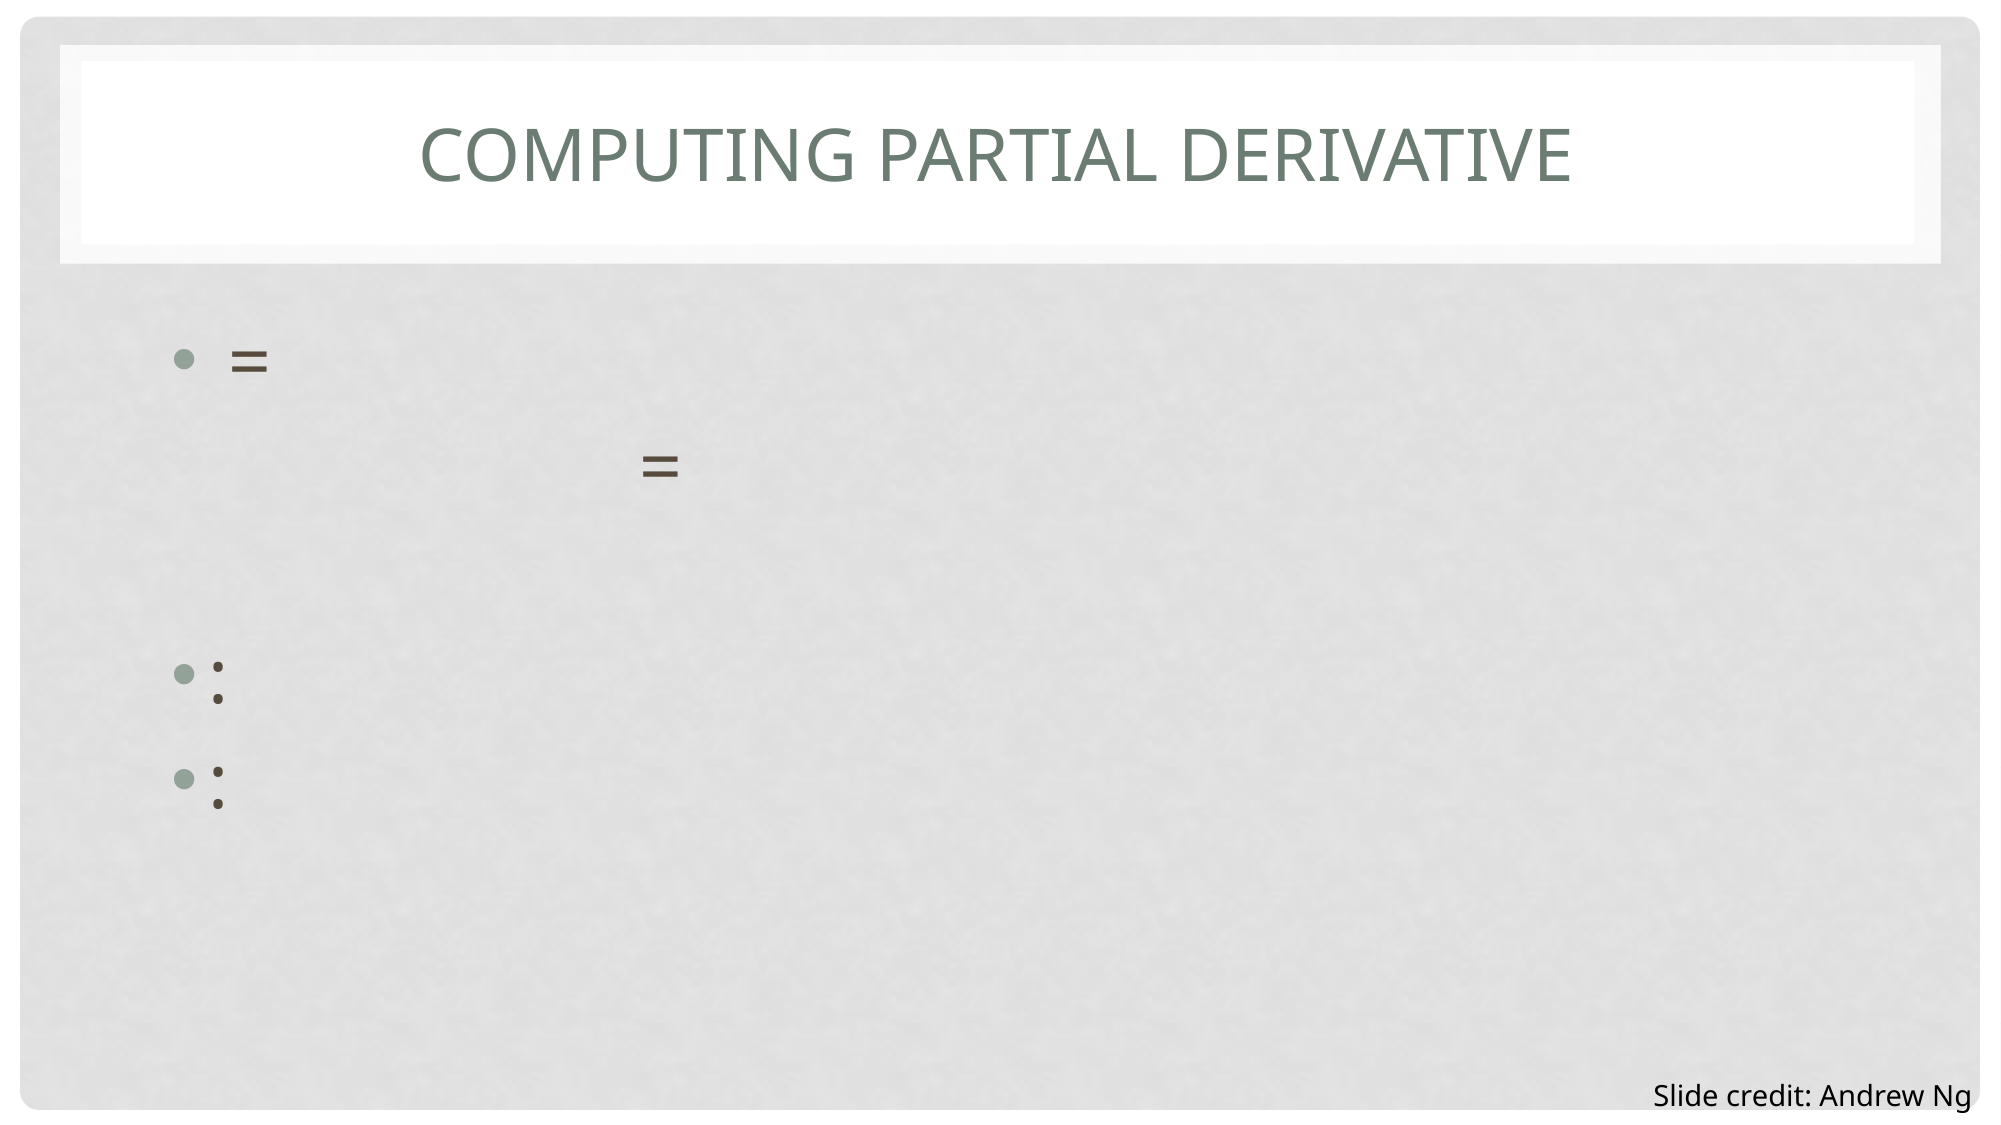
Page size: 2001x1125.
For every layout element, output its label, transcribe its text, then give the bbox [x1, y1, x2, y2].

title Computing partial derivative [93, 66, 1900, 238]
footer Slide credit: Andrew Ng [1633, 1065, 2000, 1125]
